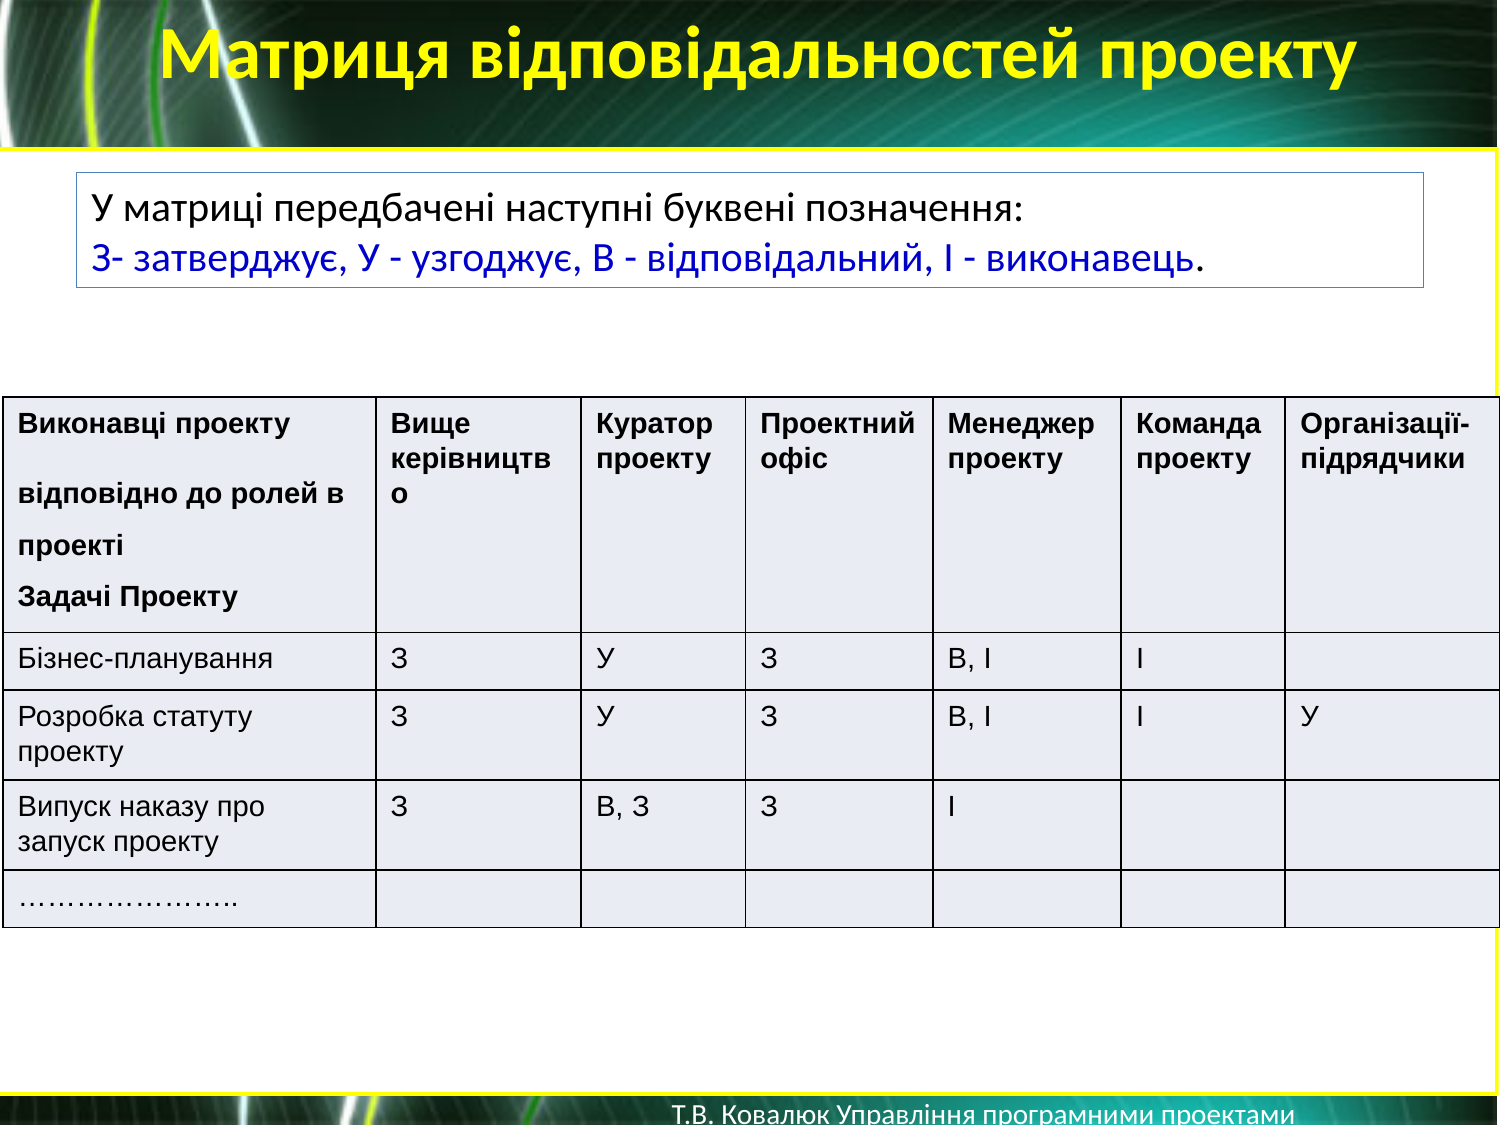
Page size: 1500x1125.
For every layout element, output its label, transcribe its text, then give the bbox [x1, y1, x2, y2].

table_cell Бізнес-планування [4, 633, 375, 689]
table_cell У [1286, 691, 1499, 779]
table_cell [1286, 633, 1499, 689]
picture [1002, 1112, 1009, 1122]
table_header Організації-підрядчики [1286, 398, 1499, 632]
table_cell З [377, 781, 580, 869]
table_cell [746, 871, 932, 927]
text_box У матриці передбачені наступні буквені позначення: З- затверджує, У - узгоджує, В - відповідальний, І - виконавець. [76, 172, 1424, 288]
table_cell Розробка статуту проекту [4, 691, 375, 779]
table_header Вище керівництво [377, 398, 580, 632]
table_cell З [377, 691, 580, 779]
table_cell [1286, 871, 1499, 927]
picture [0, 1096, 1497, 1125]
table_cell ………………….. [4, 871, 375, 927]
picture [1043, 1112, 1050, 1122]
table_cell І [1122, 633, 1284, 689]
table_cell І [1122, 691, 1284, 779]
table_cell [582, 871, 745, 927]
table_cell [1122, 871, 1284, 927]
table_cell У [582, 633, 745, 689]
table_cell [1122, 781, 1284, 869]
table_cell [1286, 781, 1499, 869]
table_header Виконавці проекту відповідно до ролей в проекті Задачі Проекту [4, 398, 375, 632]
table_cell І [934, 781, 1120, 869]
table_cell З [377, 633, 580, 689]
table_header Куратор проекту [582, 398, 745, 632]
table_header Команда проекту [1122, 398, 1284, 632]
table_cell В, І [934, 691, 1120, 779]
table_header Проектний офіс [746, 398, 932, 632]
text_box Матриця відповідальностей проекту [17, 0, 1500, 114]
table_cell З [746, 781, 932, 869]
picture [871, 1112, 878, 1122]
table_cell З [746, 691, 932, 779]
picture [1181, 1112, 1188, 1122]
table_cell [934, 871, 1120, 927]
table_cell В, І [934, 633, 1120, 689]
picture [0, 0, 1497, 147]
table_cell У [582, 691, 745, 779]
table_cell В, З [582, 781, 745, 869]
table_header Менеджер проекту [934, 398, 1120, 632]
table_cell Випуск наказу про запуск проекту [4, 781, 375, 869]
table_cell [377, 871, 580, 927]
table_cell З [746, 633, 932, 689]
